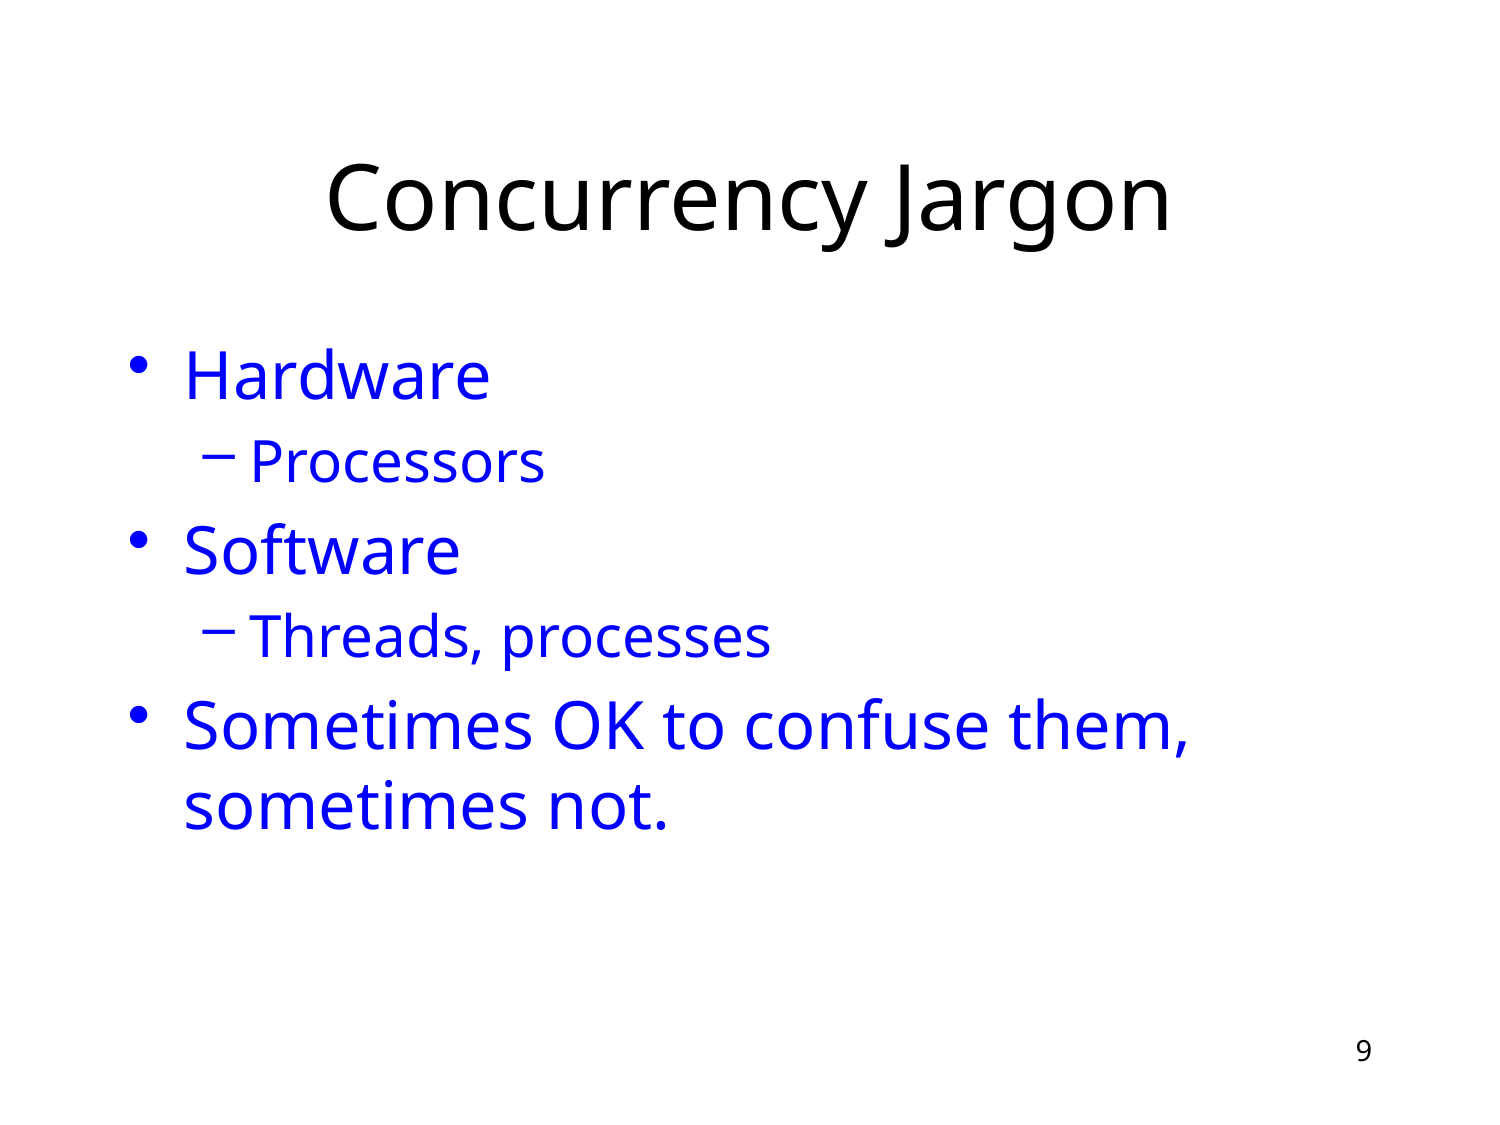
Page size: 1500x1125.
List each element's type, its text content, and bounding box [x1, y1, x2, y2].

title Concurrency Jargon [112, 99, 1388, 288]
slide_number 9 [1074, 1024, 1388, 1101]
list Hardware Processors Software Threads, processes Sometimes OK to confuse them, sometimes not. [112, 324, 1388, 1000]
